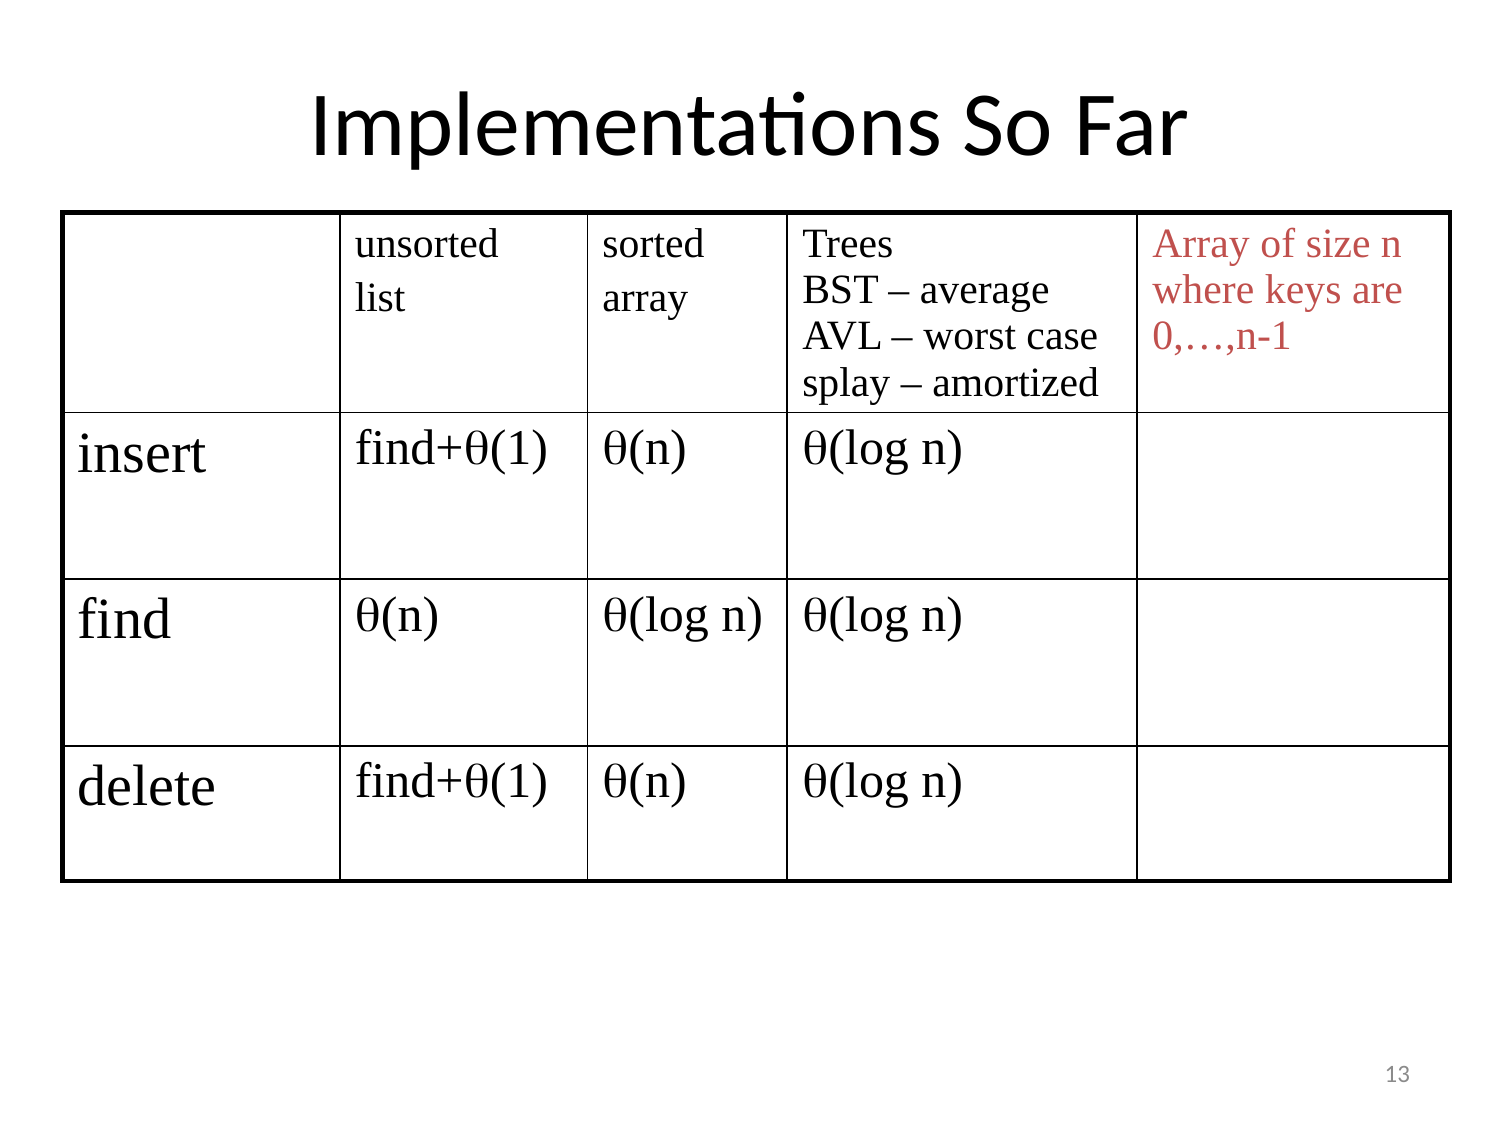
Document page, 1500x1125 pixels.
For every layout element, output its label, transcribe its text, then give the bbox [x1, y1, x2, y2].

table_cell (log n) [788, 747, 1136, 879]
table_cell [1138, 747, 1448, 879]
table_header unsorted list [341, 215, 587, 412]
table_header Array of size n where keys are 0,…,n-1 [1138, 215, 1448, 412]
title Implementations So Far [112, 24, 1388, 210]
table_cell (log n) [788, 580, 1136, 745]
table_header Trees BST – average AVL – worst case splay – amortized [788, 215, 1136, 412]
table_cell (log n) [588, 580, 786, 745]
slide_number 13 [1074, 1042, 1425, 1103]
table_header [65, 215, 339, 412]
table_cell [1138, 580, 1448, 745]
table_cell find+(1) [341, 747, 587, 879]
table_cell (log n) [788, 413, 1136, 578]
table_cell [1138, 413, 1448, 578]
table_cell find [65, 580, 339, 745]
table_cell (n) [588, 413, 786, 578]
table_cell (n) [588, 747, 786, 879]
table_header sorted array [588, 215, 786, 412]
table_cell insert [65, 413, 339, 578]
table_cell (n) [341, 580, 587, 745]
table_cell delete [65, 747, 339, 879]
table_cell find+(1) [341, 413, 587, 578]
